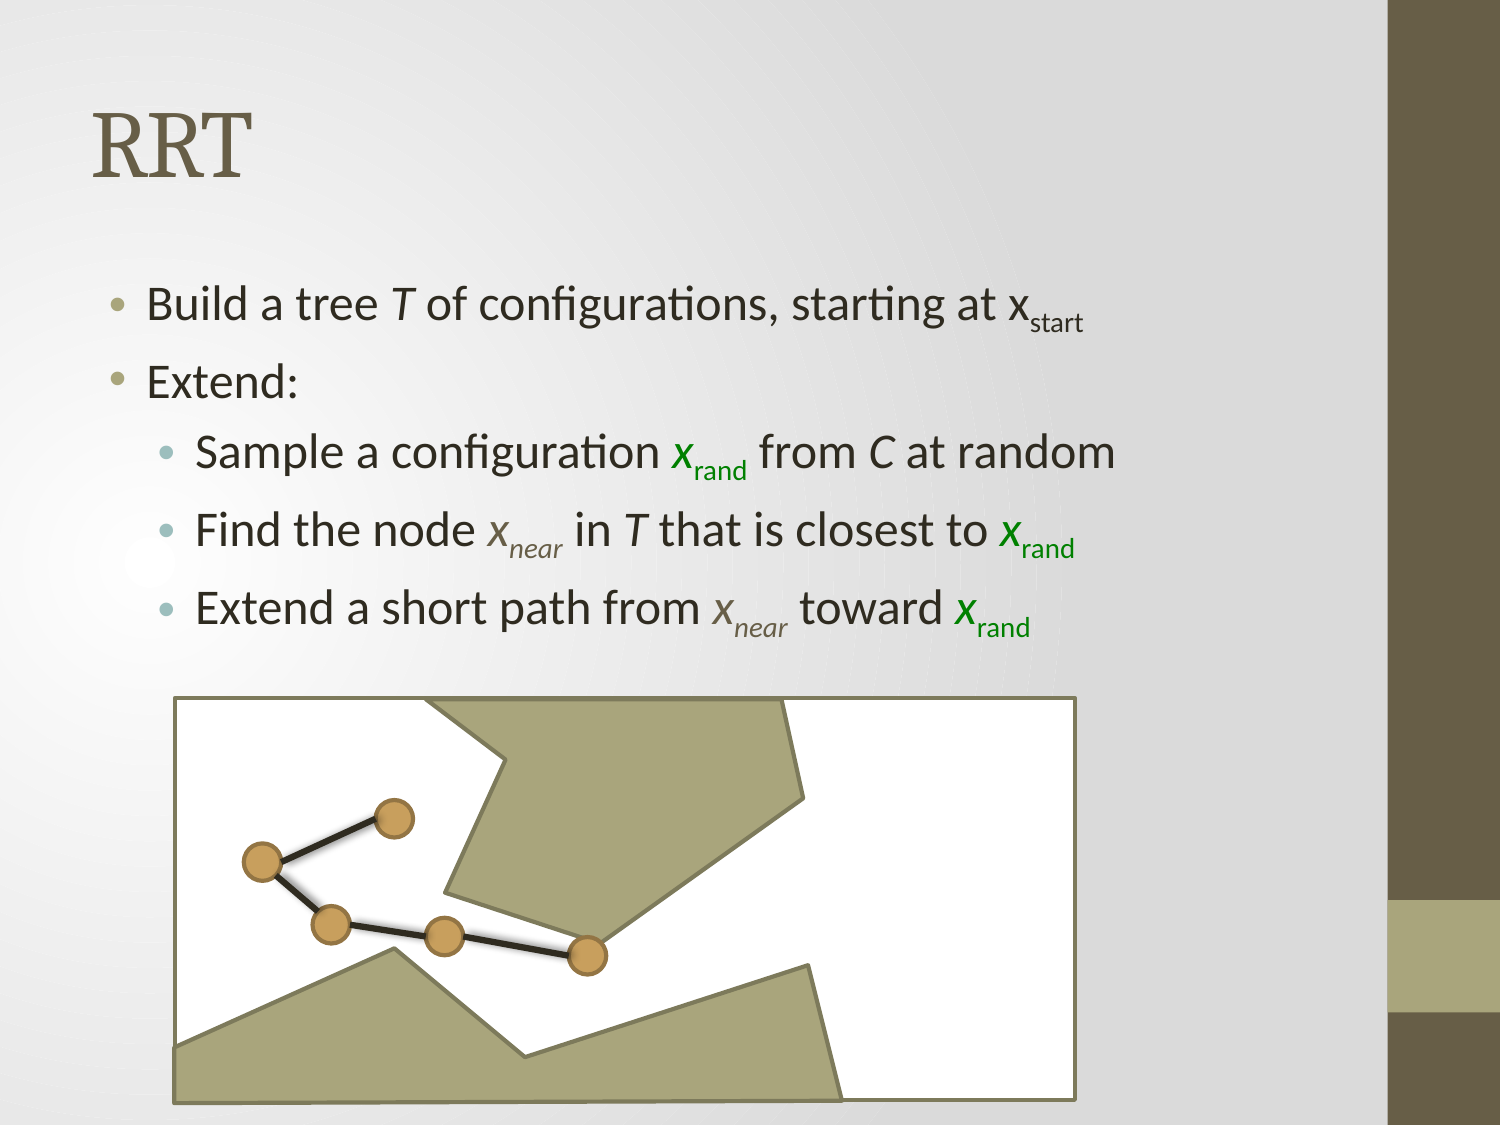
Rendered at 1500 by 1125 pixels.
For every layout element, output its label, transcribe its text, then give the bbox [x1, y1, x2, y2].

text_box [832, 1050, 1077, 1102]
text_box [310, 903, 351, 946]
text_box [425, 915, 464, 958]
text_box [375, 797, 416, 840]
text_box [462, 935, 570, 957]
text_box [521, 1050, 537, 1054]
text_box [280, 818, 377, 863]
text_box [172, 946, 844, 1106]
text_box [241, 841, 280, 883]
text_box [568, 934, 609, 977]
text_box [275, 874, 319, 913]
text_box [423, 697, 806, 943]
list Build a tree T of configurations, starting at xstart Extend: Sample a configuration xrand from C at random Find the node xnear in T that is closest to xrand Extend a short path from xnear toward xrand [75, 262, 1325, 1050]
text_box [349, 924, 427, 938]
title RRT [75, 45, 1325, 233]
